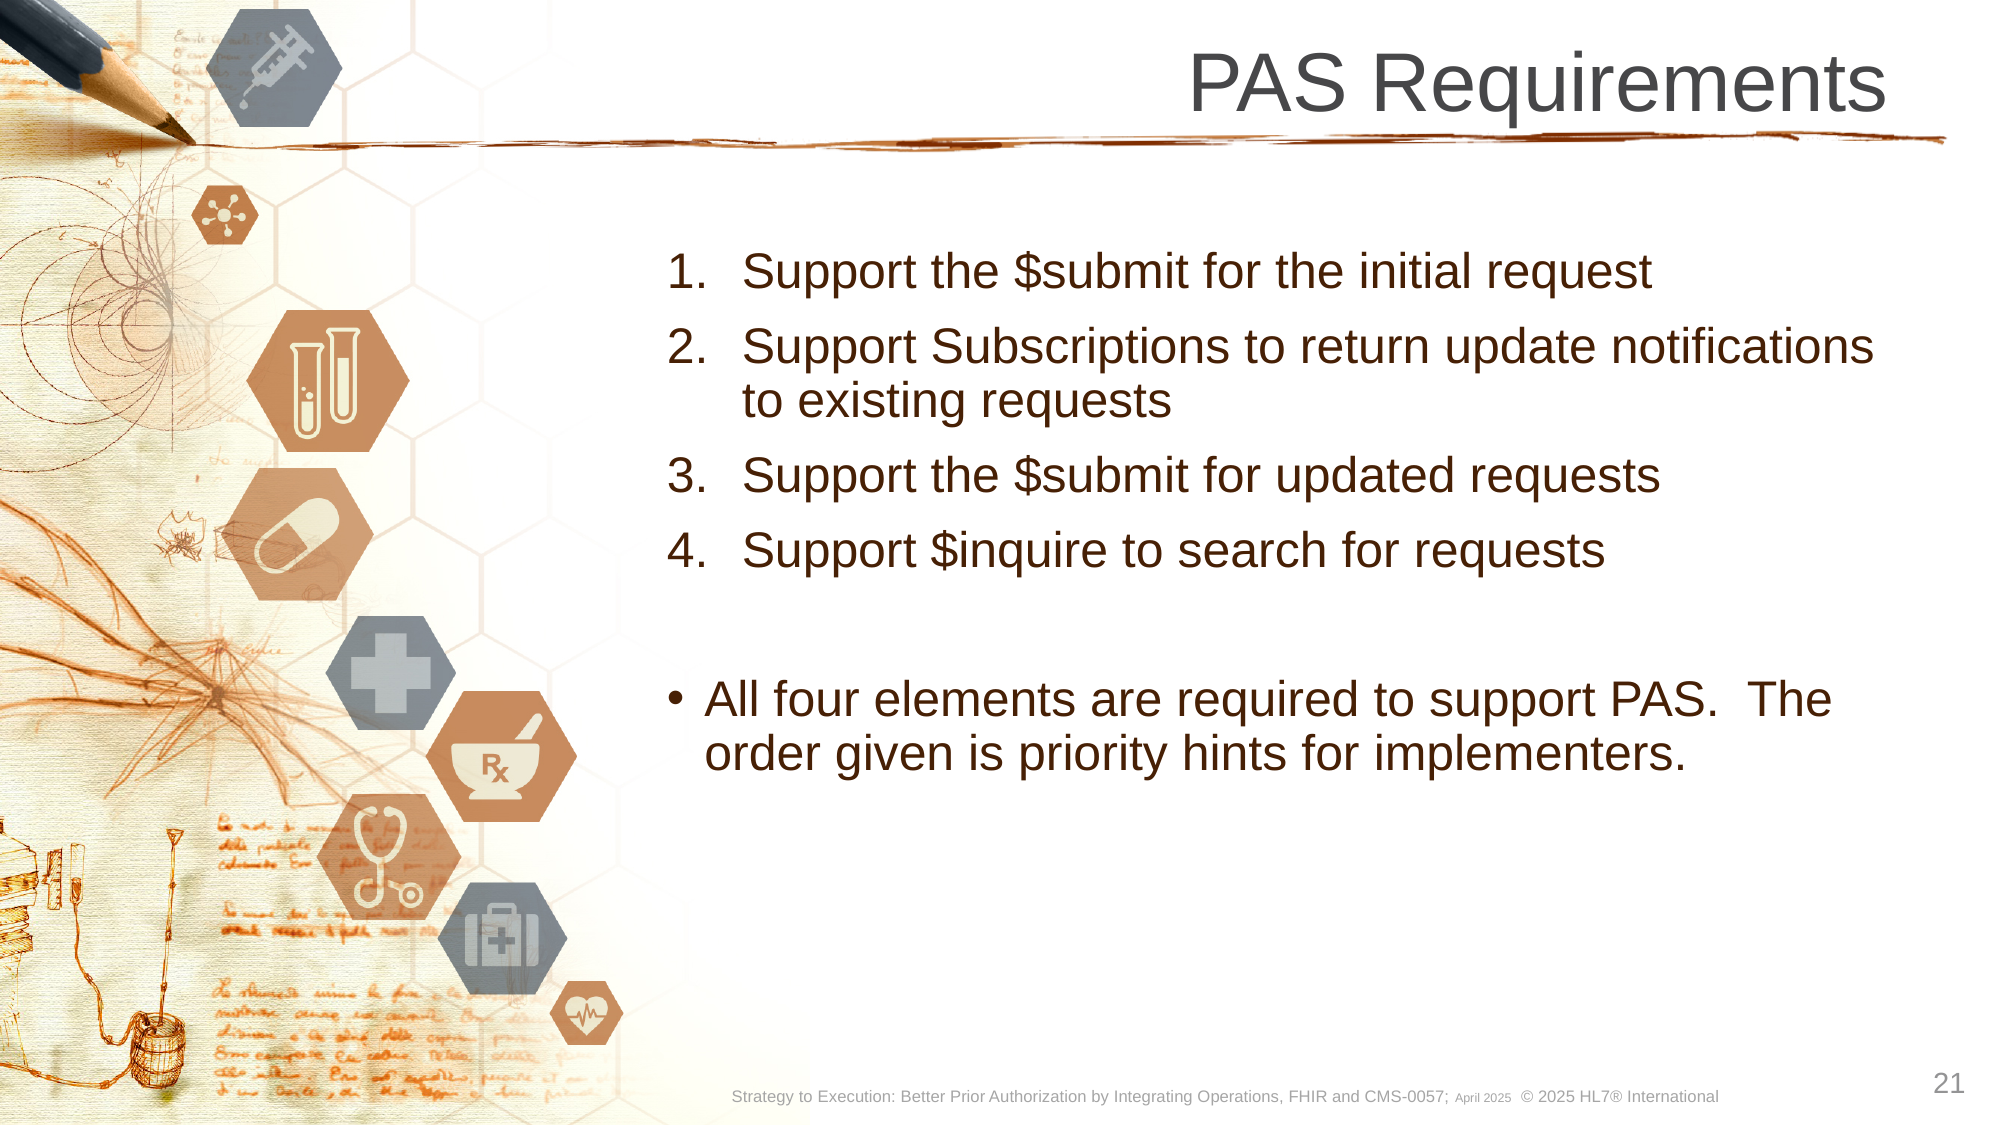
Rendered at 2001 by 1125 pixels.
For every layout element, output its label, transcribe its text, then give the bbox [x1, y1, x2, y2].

title PAS Requirements [648, 32, 1904, 160]
list Support the $submit for the initial request Support Subscriptions to return update notifications to existing requests Support the $submit for updated requests Support $inquire to search for requests All four elements are required to support PAS. The order given is priority hints for implementers. [652, 238, 1940, 1056]
picture [0, 0, 1949, 1125]
slide_number 21 [1870, 1064, 1966, 1125]
